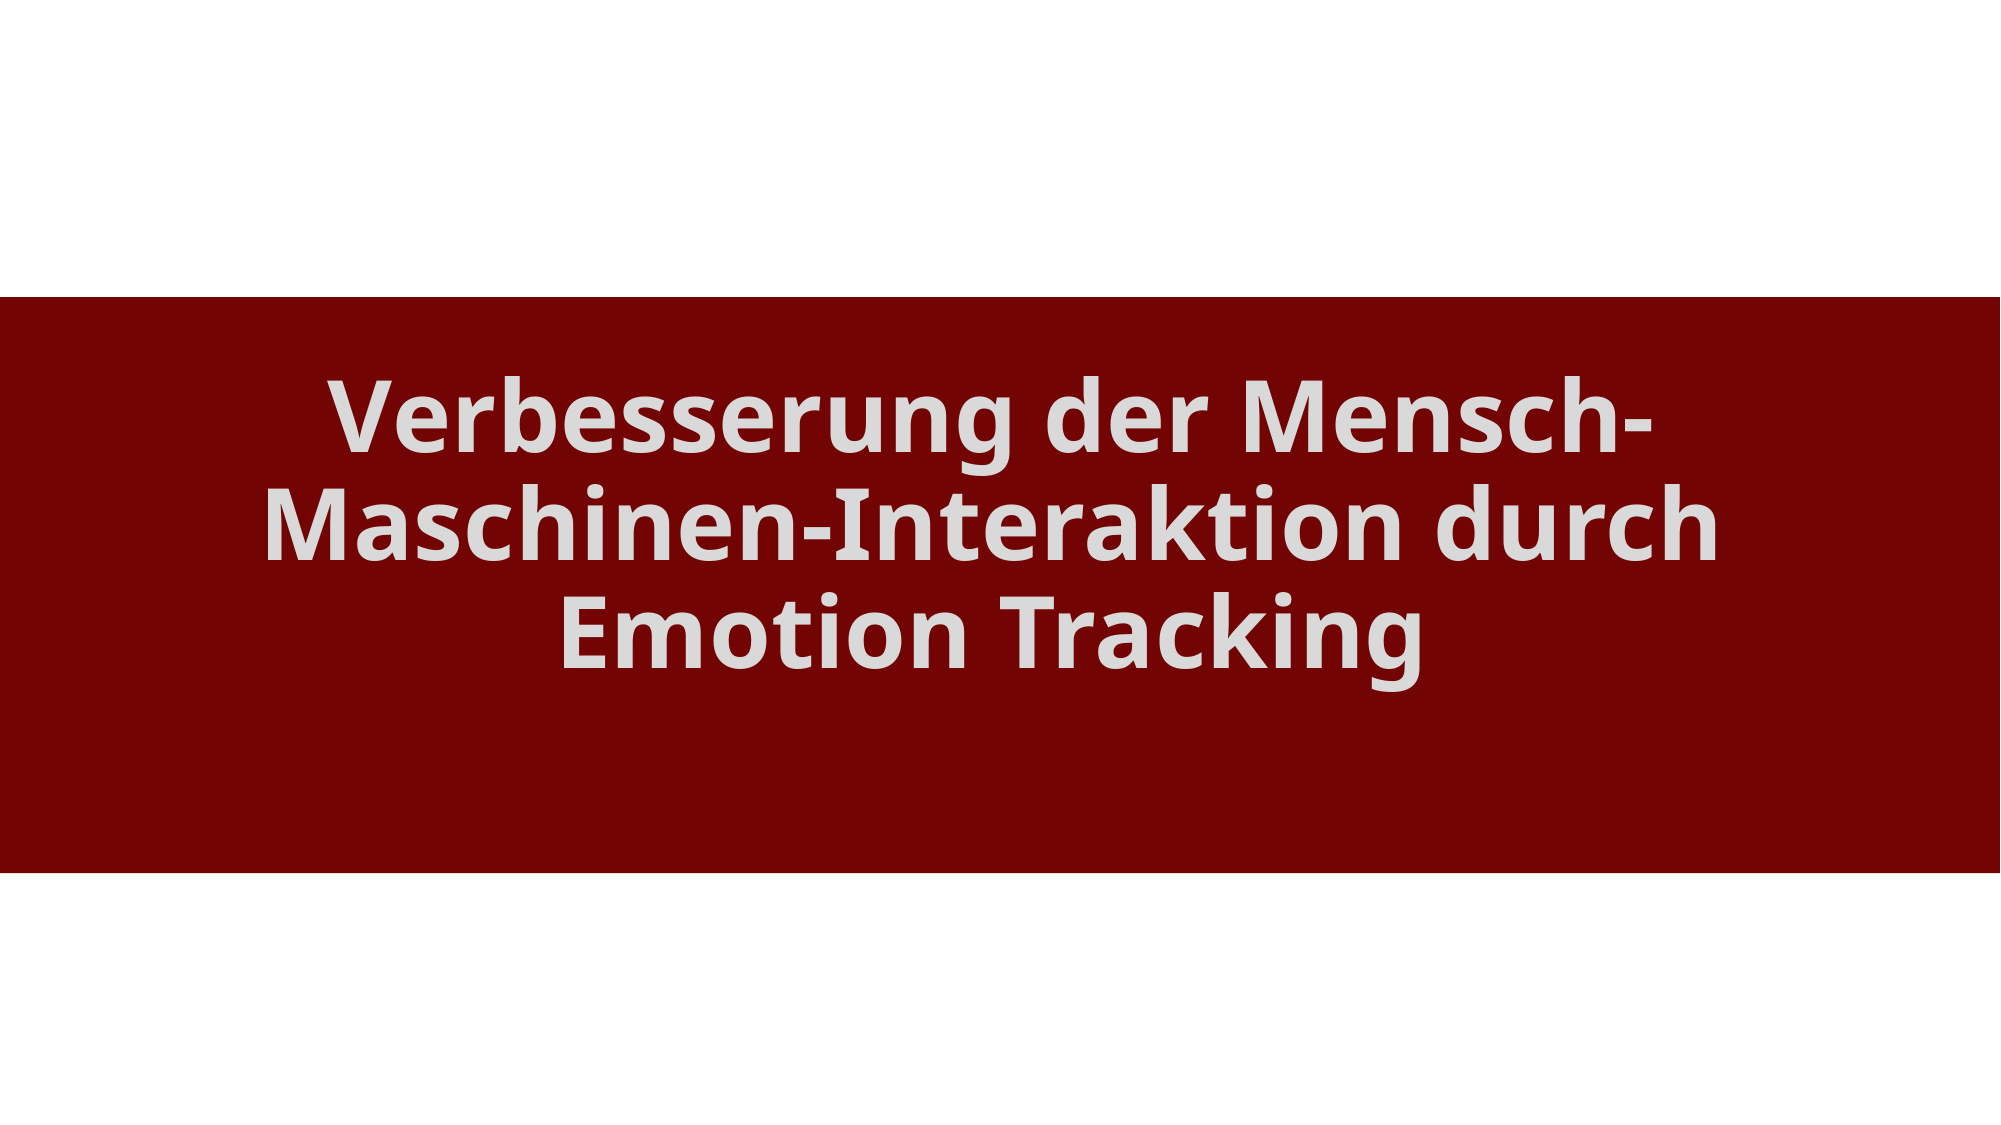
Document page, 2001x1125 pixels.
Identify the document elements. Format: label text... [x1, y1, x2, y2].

text_box [0, 296, 2000, 874]
title Verbesserung der Mensch-Maschinen-Interaktion durch Emotion Tracking [43, 270, 1941, 818]
